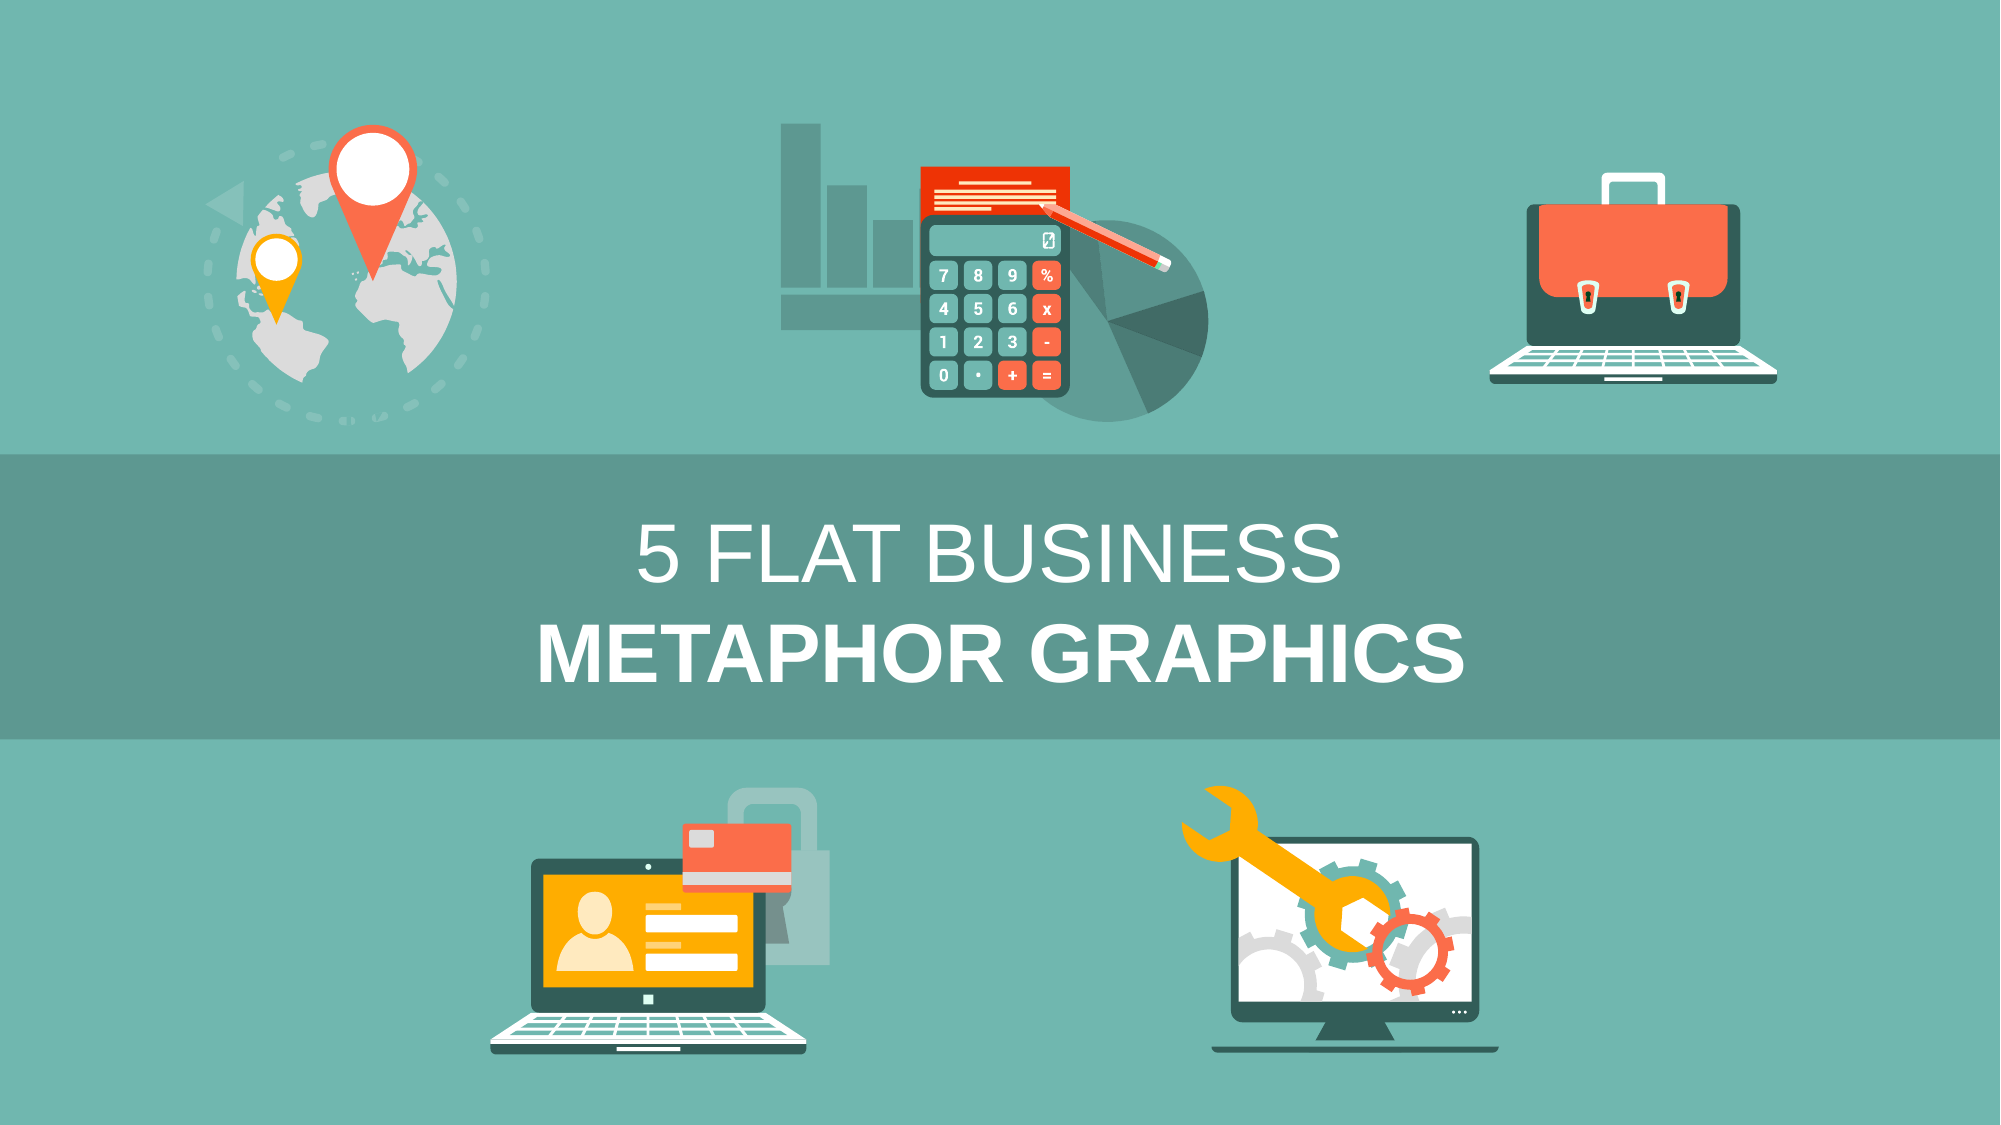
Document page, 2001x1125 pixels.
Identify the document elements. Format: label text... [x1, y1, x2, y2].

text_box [490, 787, 830, 1055]
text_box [1181, 785, 1500, 1053]
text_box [1489, 172, 1778, 385]
text_box [0, 454, 2000, 740]
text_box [780, 123, 1209, 423]
title 5 FLAT BUSINESS METAPHOR GRAPHICS [102, 484, 1901, 700]
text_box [203, 124, 490, 426]
